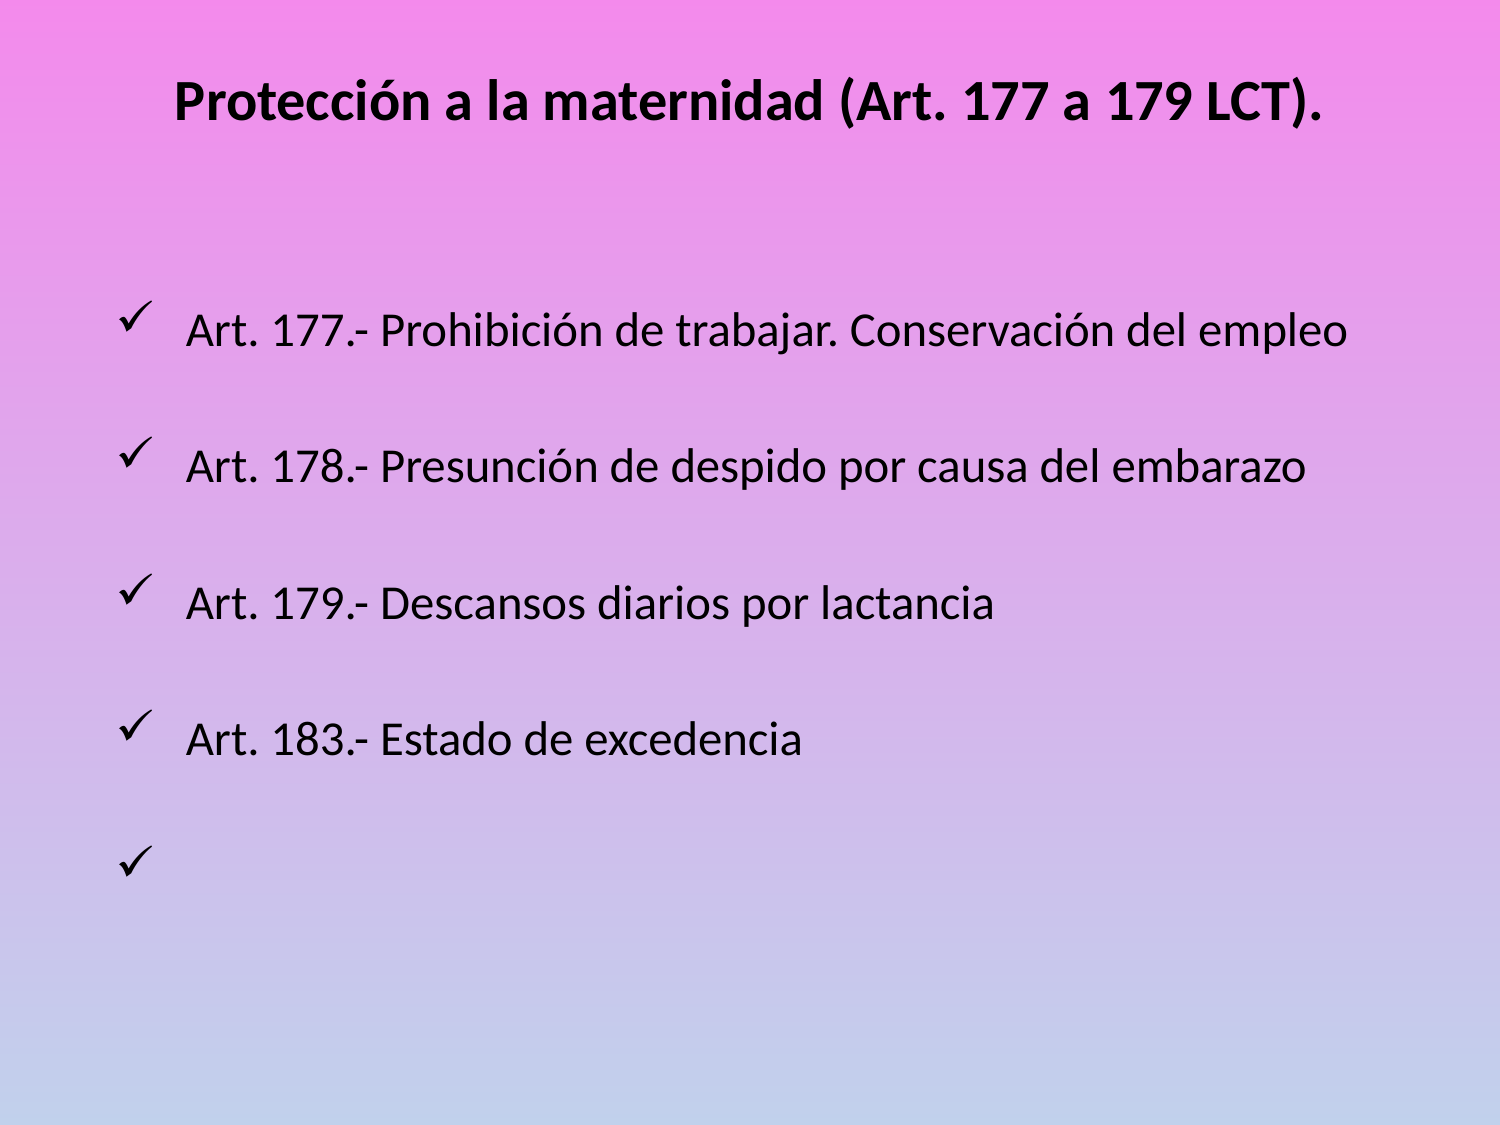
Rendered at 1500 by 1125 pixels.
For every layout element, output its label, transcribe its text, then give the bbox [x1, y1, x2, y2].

title Protección a la maternidad (Art. 177 a 179 LCT). [112, 54, 1388, 279]
subtitle Art. 177.- Prohibición de trabajar. Conservación del empleo Art. 178.- Presunción de despido por causa del embarazo Art. 179.- Descansos diarios por lactancia Art. 183.- Estado de excedencia [100, 290, 1424, 925]
